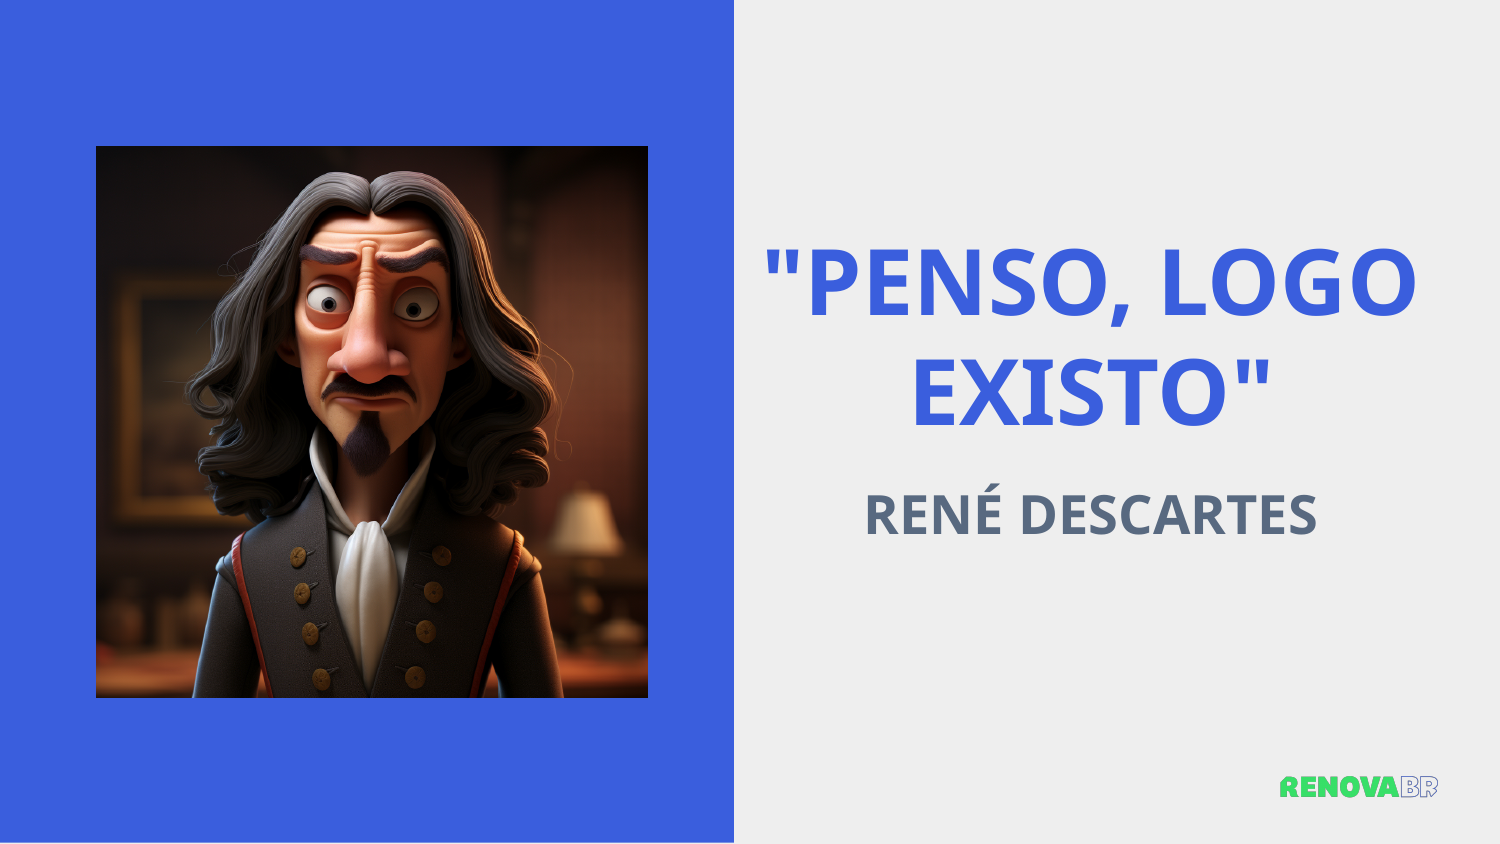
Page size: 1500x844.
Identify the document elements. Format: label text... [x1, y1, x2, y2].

subtitle RENÉ DESCARTES [758, 464, 1425, 595]
title "PENSO, LOGO EXISTO" [733, 122, 1449, 459]
picture [1268, 758, 1450, 815]
text_box [0, 0, 734, 843]
picture [95, 146, 648, 698]
